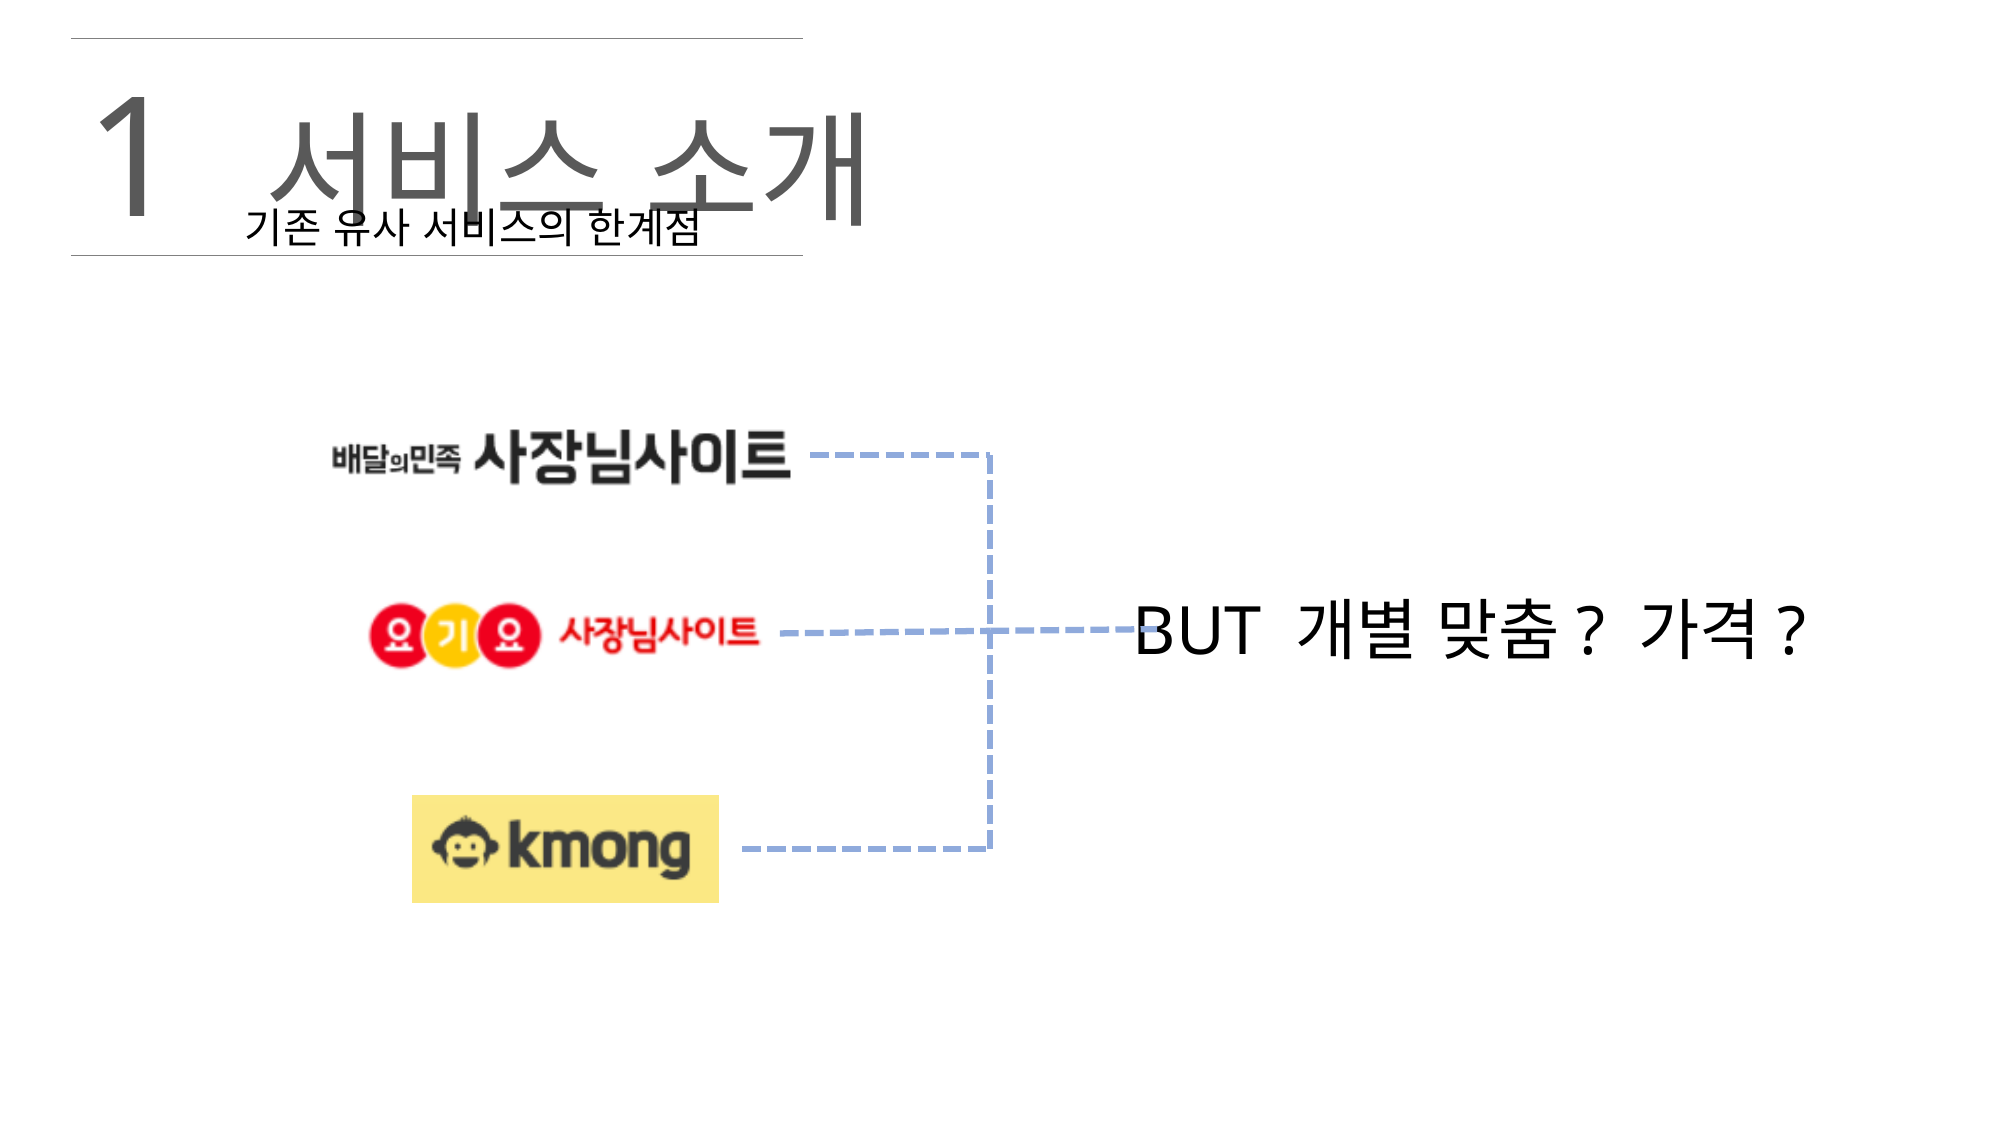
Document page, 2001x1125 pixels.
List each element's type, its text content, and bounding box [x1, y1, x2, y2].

picture [320, 408, 811, 502]
picture [412, 795, 719, 903]
text_box 1 서비스 소개 [70, 42, 1205, 258]
picture [351, 586, 780, 681]
text_box BUT 개별 맞춤? 가격? [1118, 581, 1787, 676]
text_box 기존 유사 서비스의 한계점 [189, 194, 759, 255]
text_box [779, 630, 990, 634]
